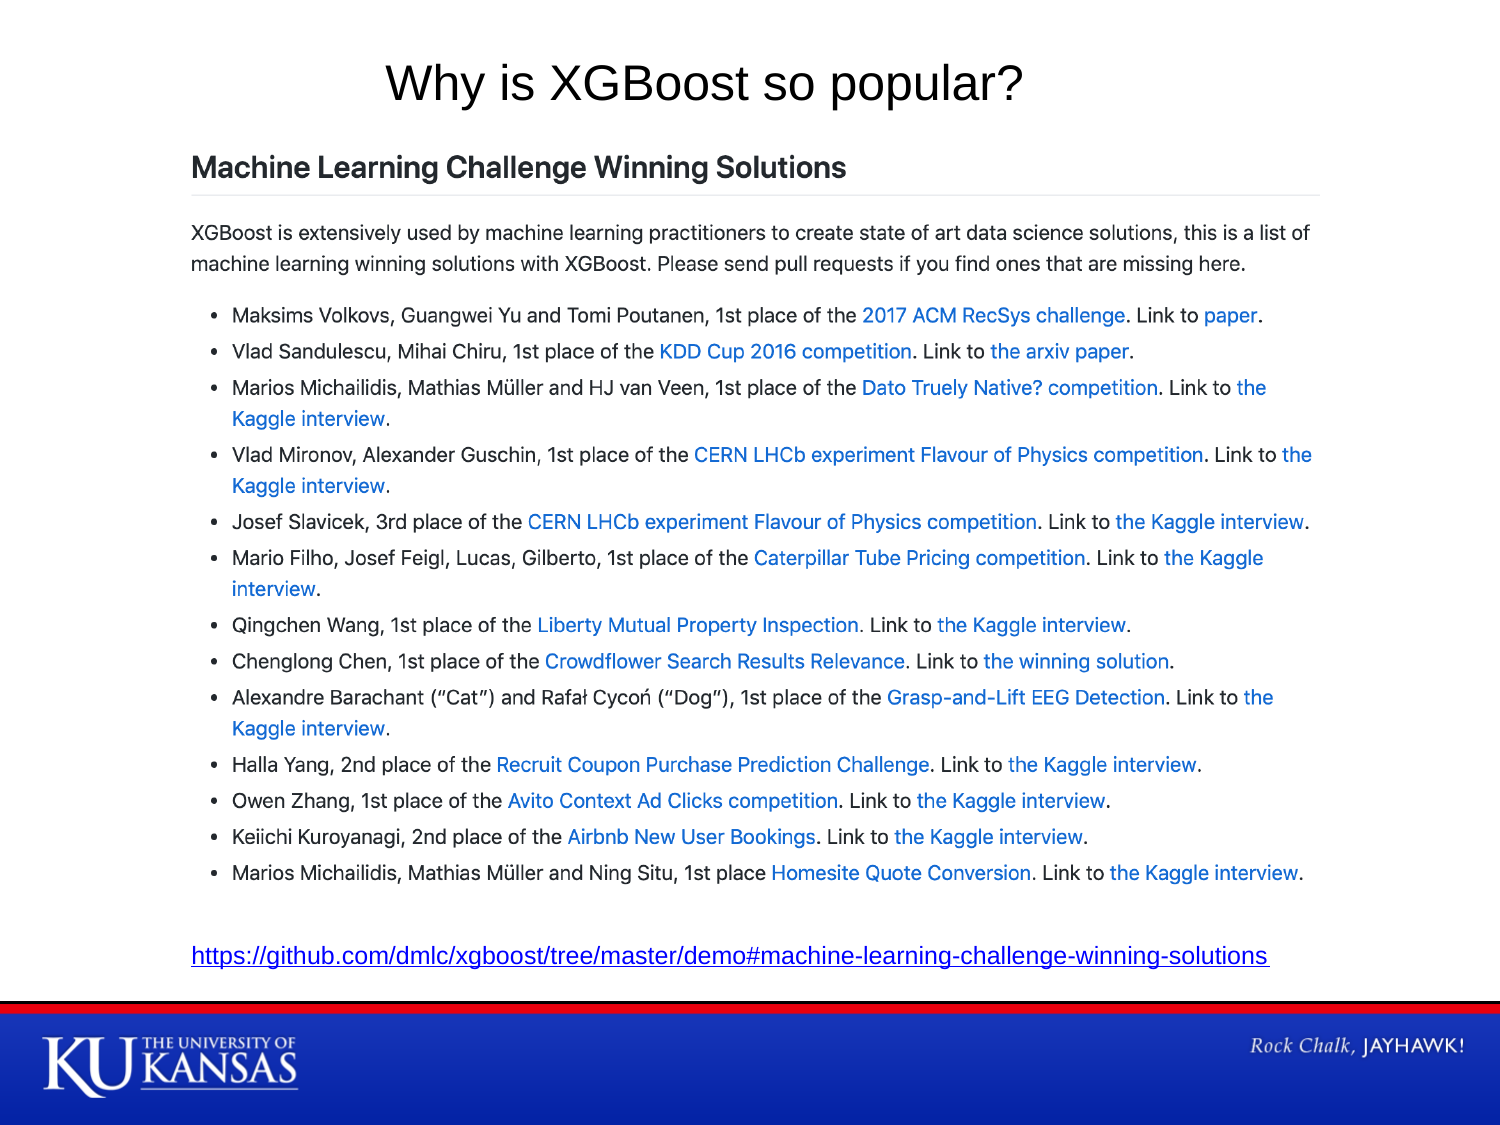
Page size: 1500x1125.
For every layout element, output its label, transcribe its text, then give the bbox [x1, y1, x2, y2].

picture [0, 1001, 1500, 1125]
text_box https://github.com/dmlc/xgboost/tree/master/demo#machine-learning-challenge-winning-solutions [176, 932, 1326, 977]
text_box Why is XGBoost so popular? [370, 42, 1045, 118]
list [176, 144, 1326, 894]
